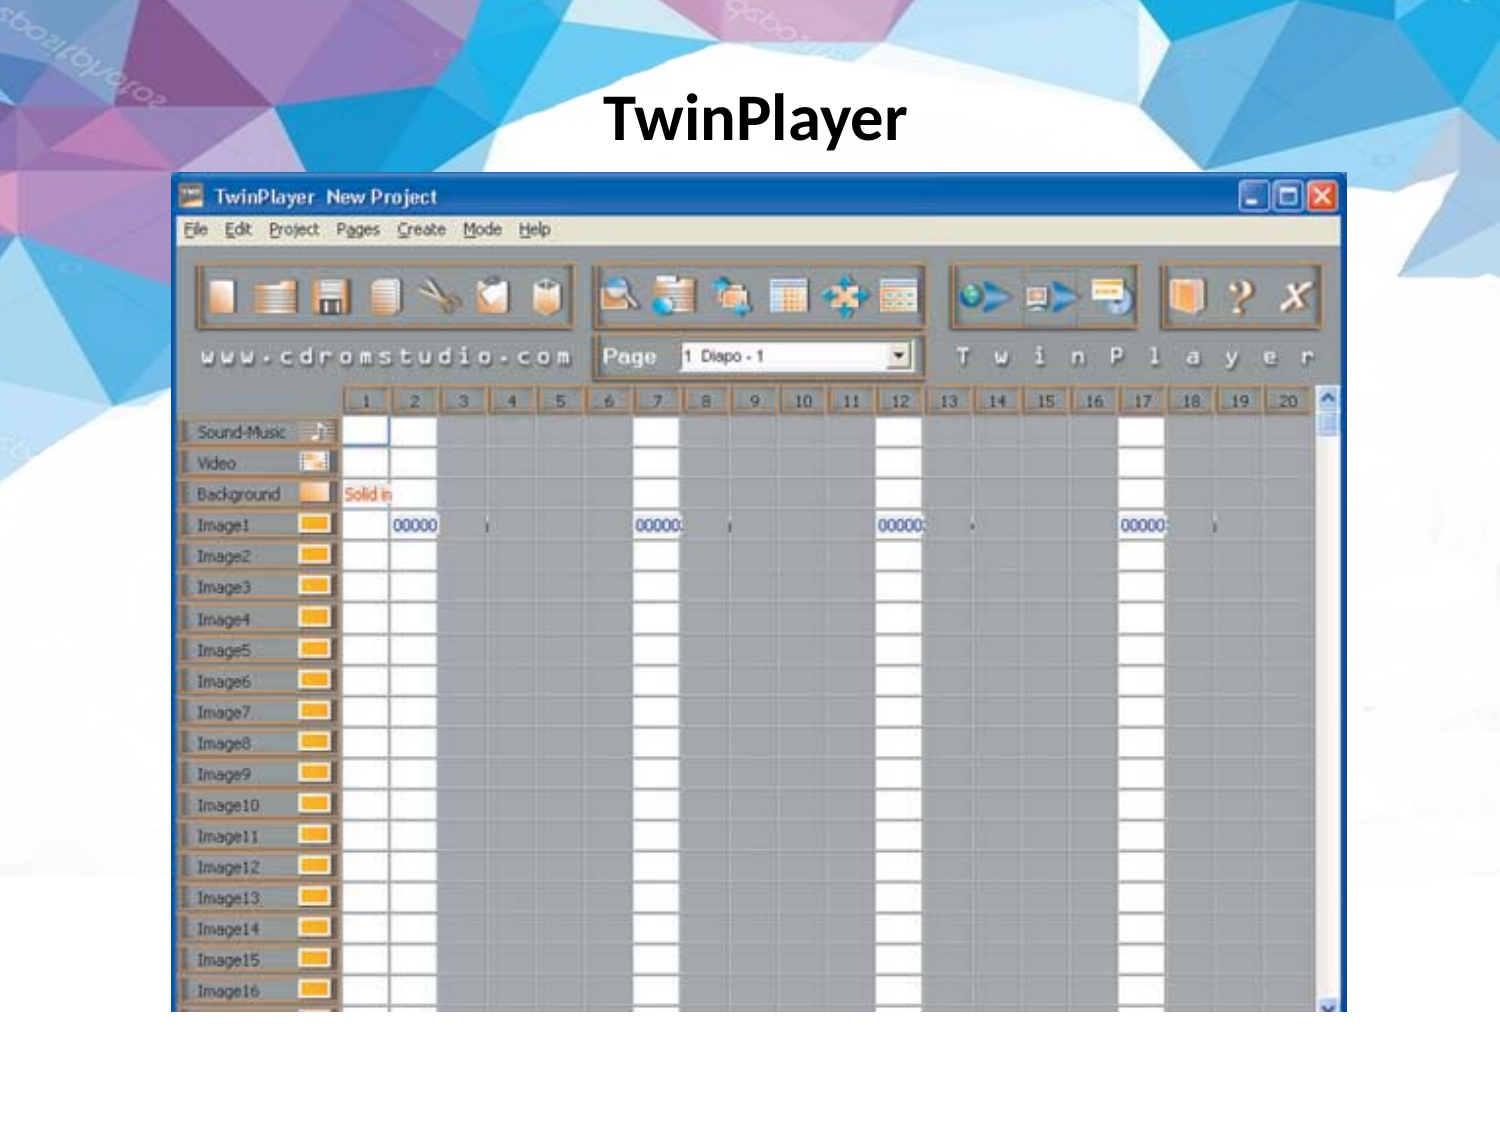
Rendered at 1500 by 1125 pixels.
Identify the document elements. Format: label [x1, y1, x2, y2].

picture [0, 0, 1500, 1012]
